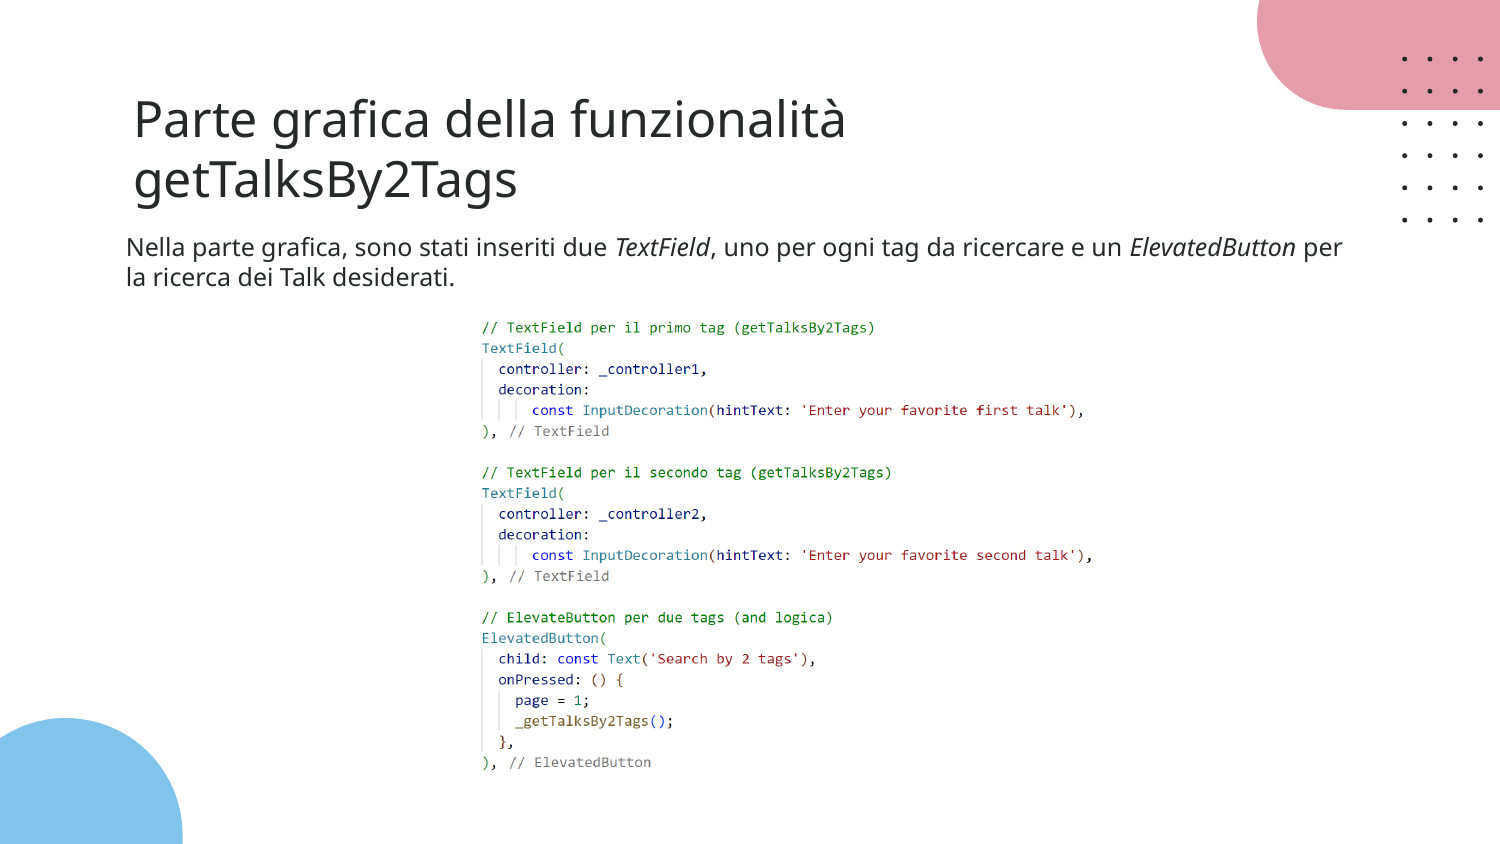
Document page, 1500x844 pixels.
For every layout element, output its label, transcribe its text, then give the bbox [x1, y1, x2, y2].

picture [471, 312, 1120, 781]
title Parte grafica della funzionalità getTalksBy2Tags [118, 72, 1165, 216]
list Nella parte grafica, sono stati inseriti due TextField, uno per ogni tag da ricercare e un ElevatedButton per la ricerca dei Talk desiderati. [85, 216, 1366, 313]
